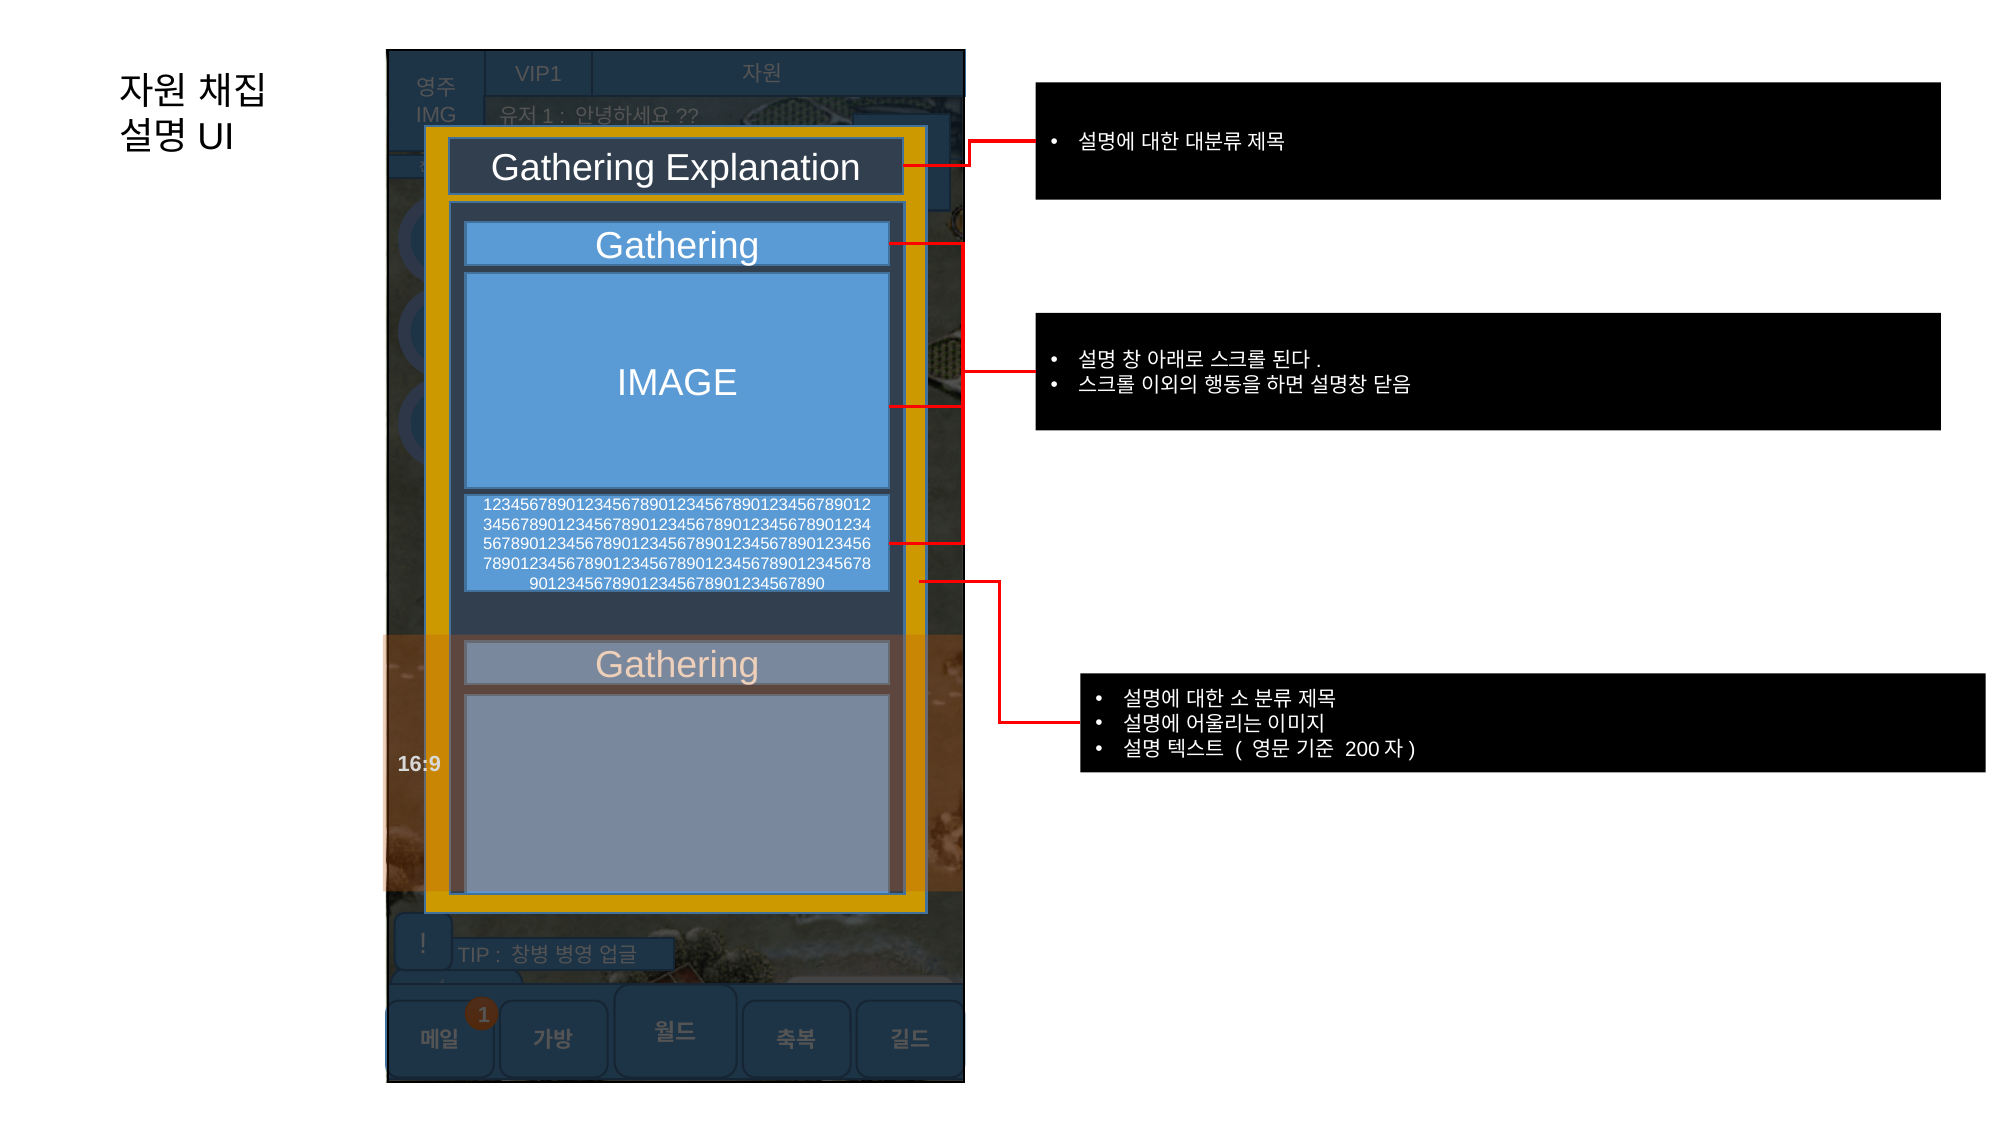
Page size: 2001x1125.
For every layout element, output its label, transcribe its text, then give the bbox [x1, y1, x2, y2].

picture [385, 49, 963, 1083]
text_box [889, 371, 1036, 544]
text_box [424, 125, 927, 914]
text_box 설명에 대한 소 분류 제목 설명에 어울리는 이미지 설명 텍스트 ( 영문 기준 200자) [1080, 673, 1986, 773]
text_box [889, 243, 1036, 371]
picture [927, 167, 963, 243]
text_box 설명 창 아래로 스크롤 된다. 스크롤 이외의 행동을 하면 설명창 닫음 [1041, 312, 1941, 431]
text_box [902, 140, 1036, 167]
text_box 설명에 대한 대분류 제목 [1035, 82, 1941, 200]
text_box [918, 581, 1081, 724]
text_box 자원 채집 설명UI [104, 60, 313, 166]
picture [927, 544, 963, 581]
